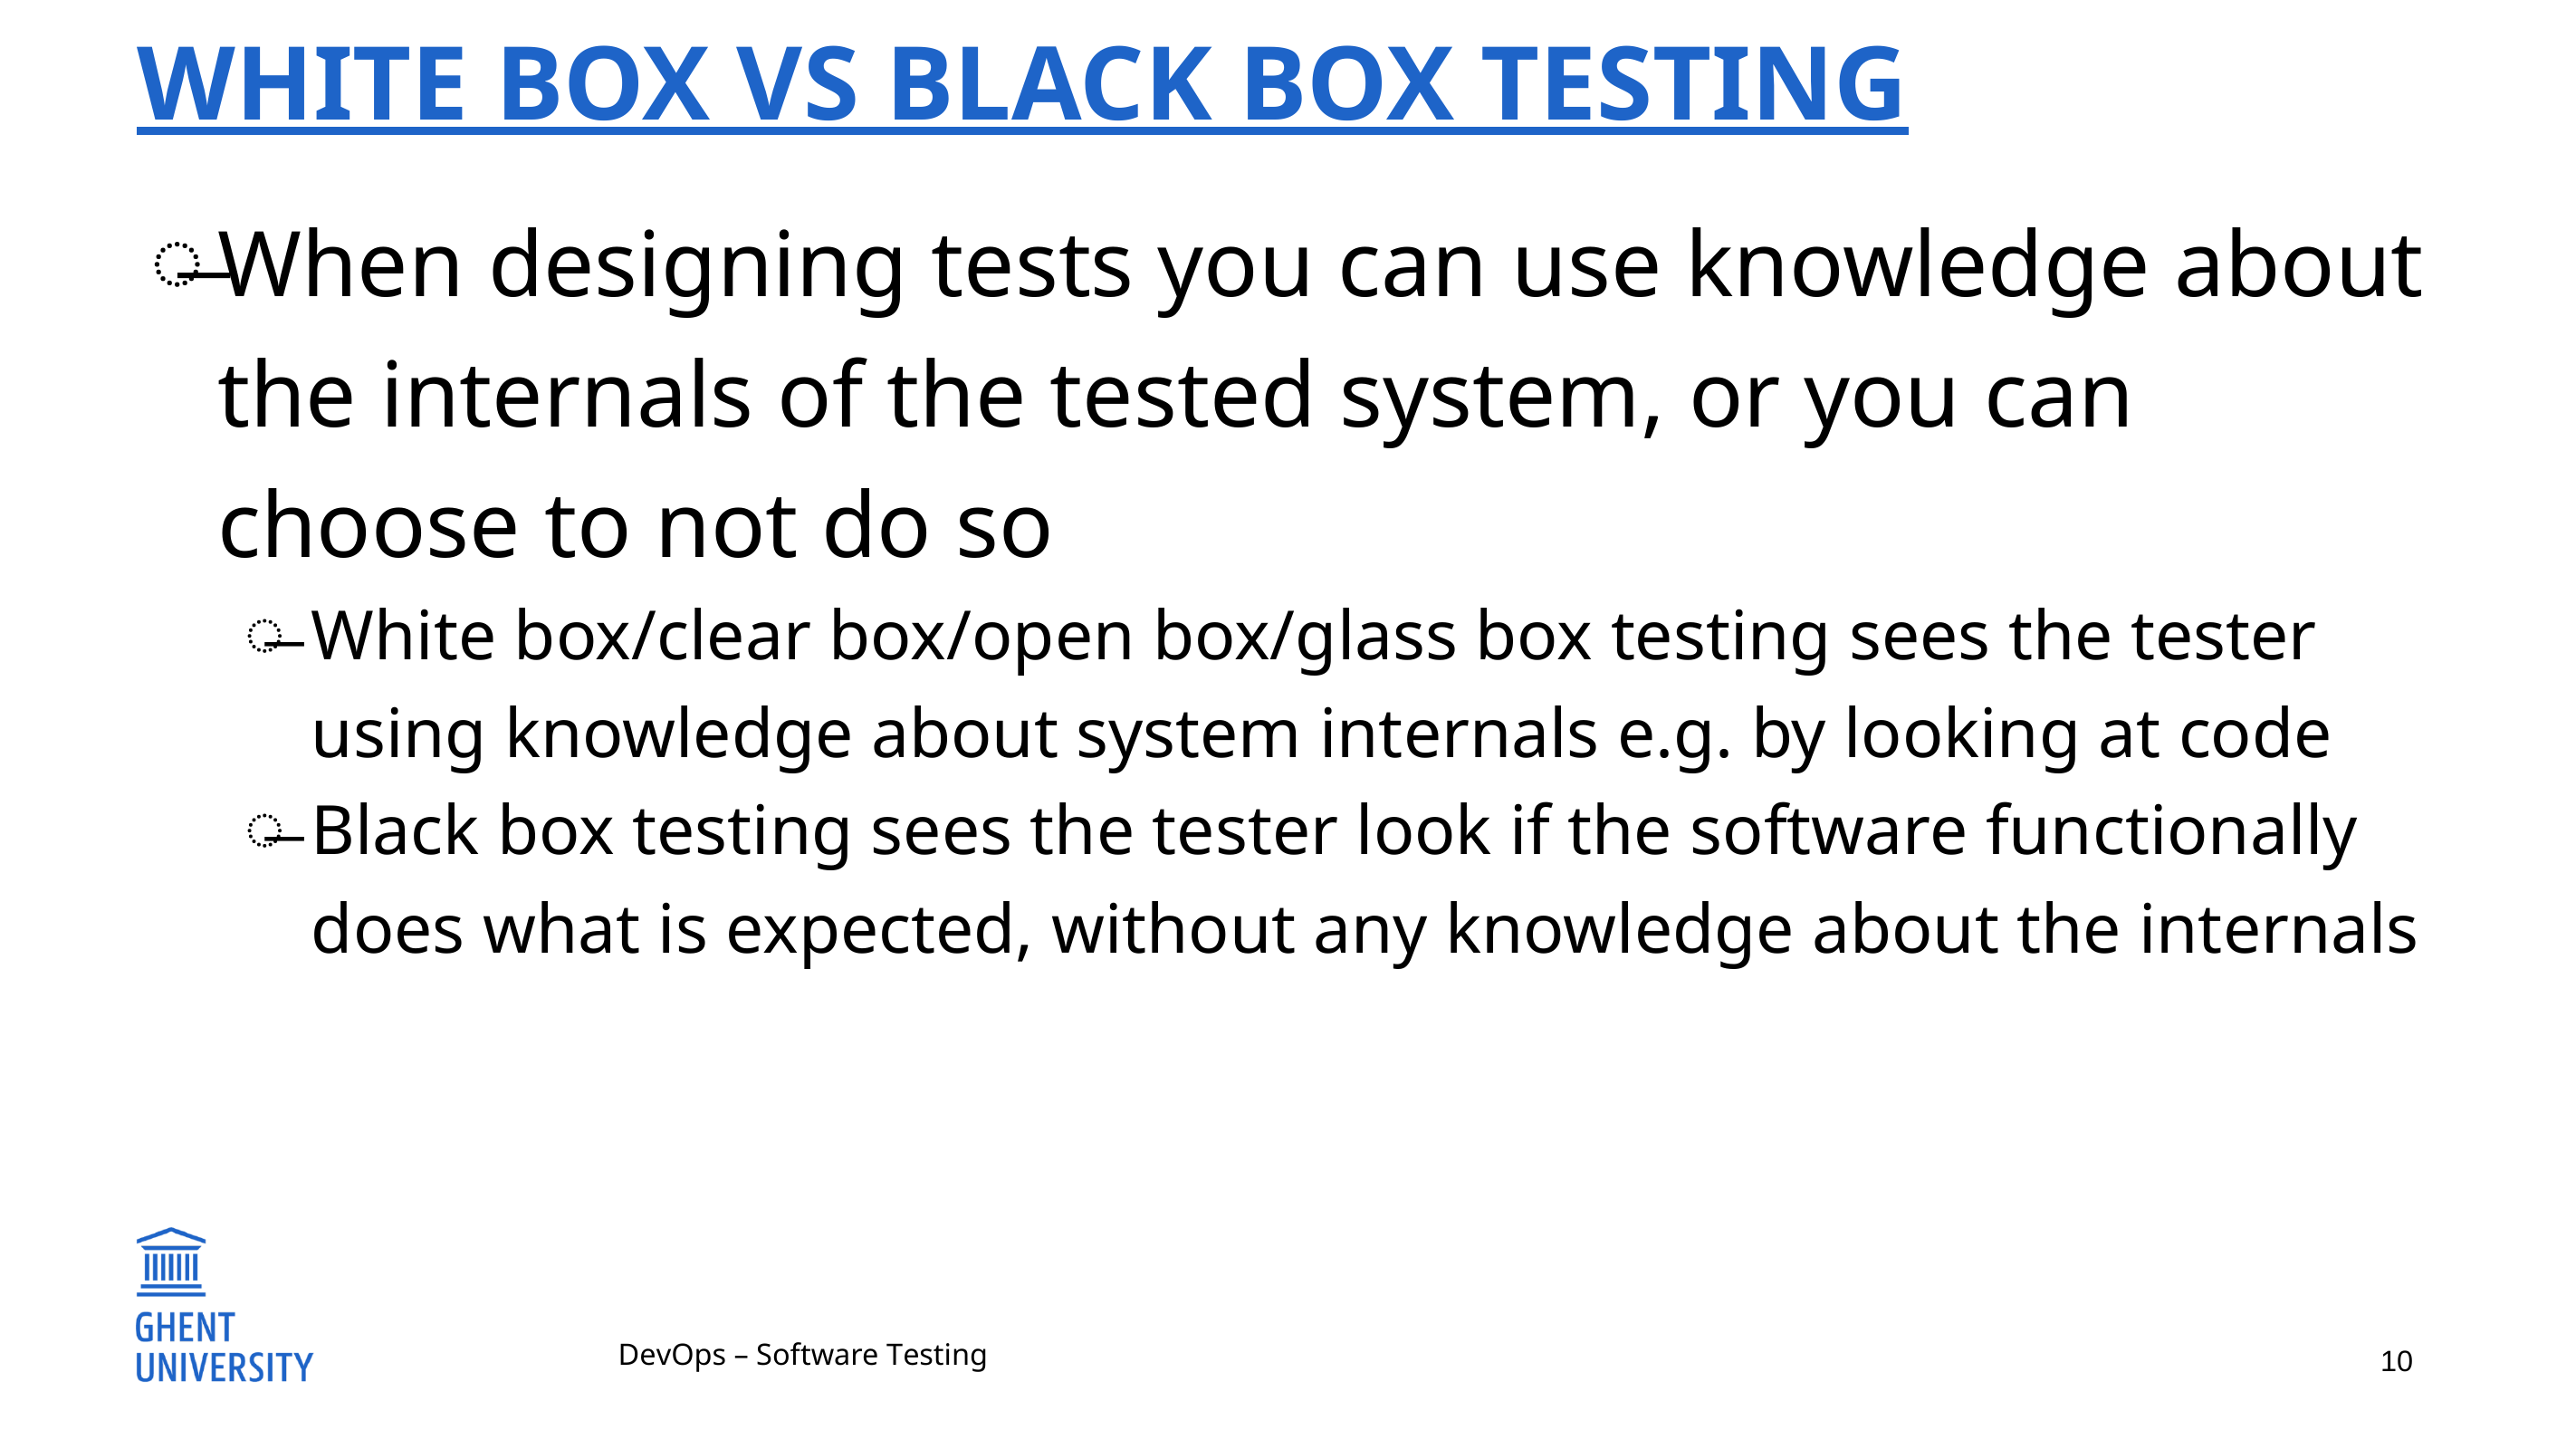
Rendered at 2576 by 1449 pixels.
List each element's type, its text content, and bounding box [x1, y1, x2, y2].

title White box vs black box testing [123, 20, 2456, 149]
picture [68, 1175, 411, 1449]
list When designing tests you can use knowledge about the internals of the tested system, or you can choose to not do so White box/clear box/open box/glass box testing sees the tester using knowledge about system internals e.g. by looking at code Black box testing sees the tester look if the software functionally does what is expected, without any knowledge about the internals [124, 177, 2456, 1173]
